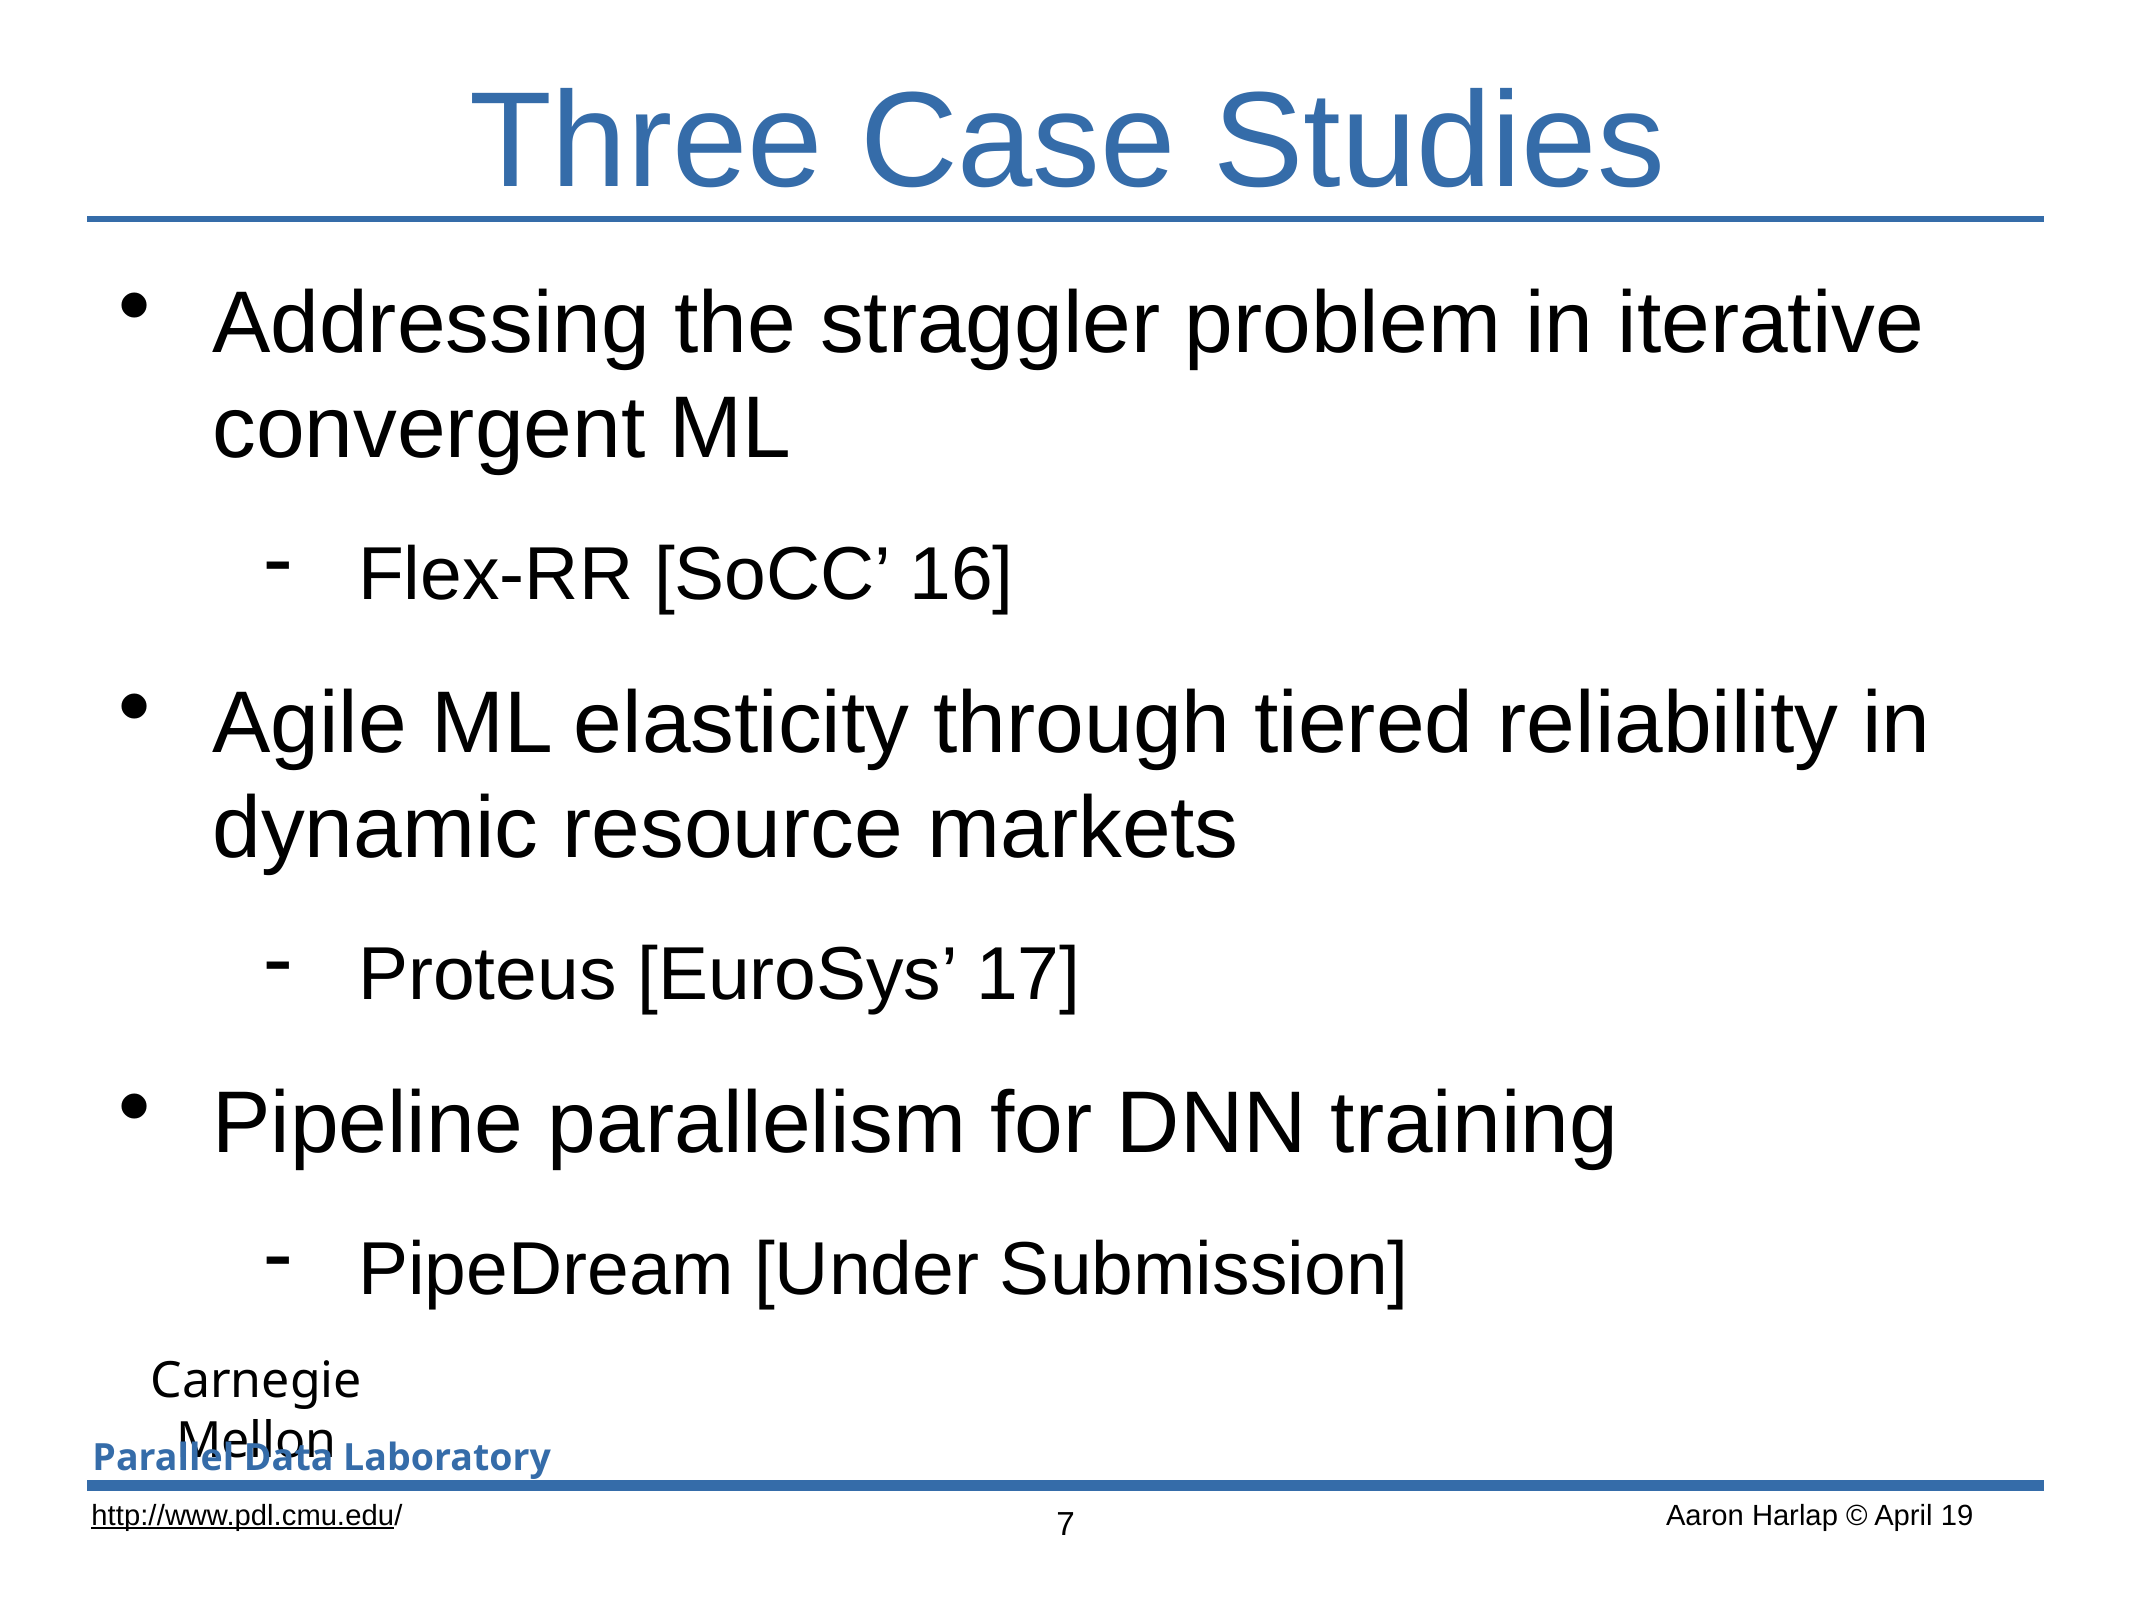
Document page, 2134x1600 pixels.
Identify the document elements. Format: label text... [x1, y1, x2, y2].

title Three Case Studies [3, 41, 2132, 224]
list Addressing the straggler problem in iterative convergent ML Flex-RR [SoCC’ 16] Agile ML elasticity through tiered reliability in dynamic resource markets Proteus [EuroSys’ 17] Pipeline parallelism for DNN training PipeDream [Under Submission] [57, 255, 2074, 1460]
slide_number 7 [1046, 1493, 1085, 1548]
